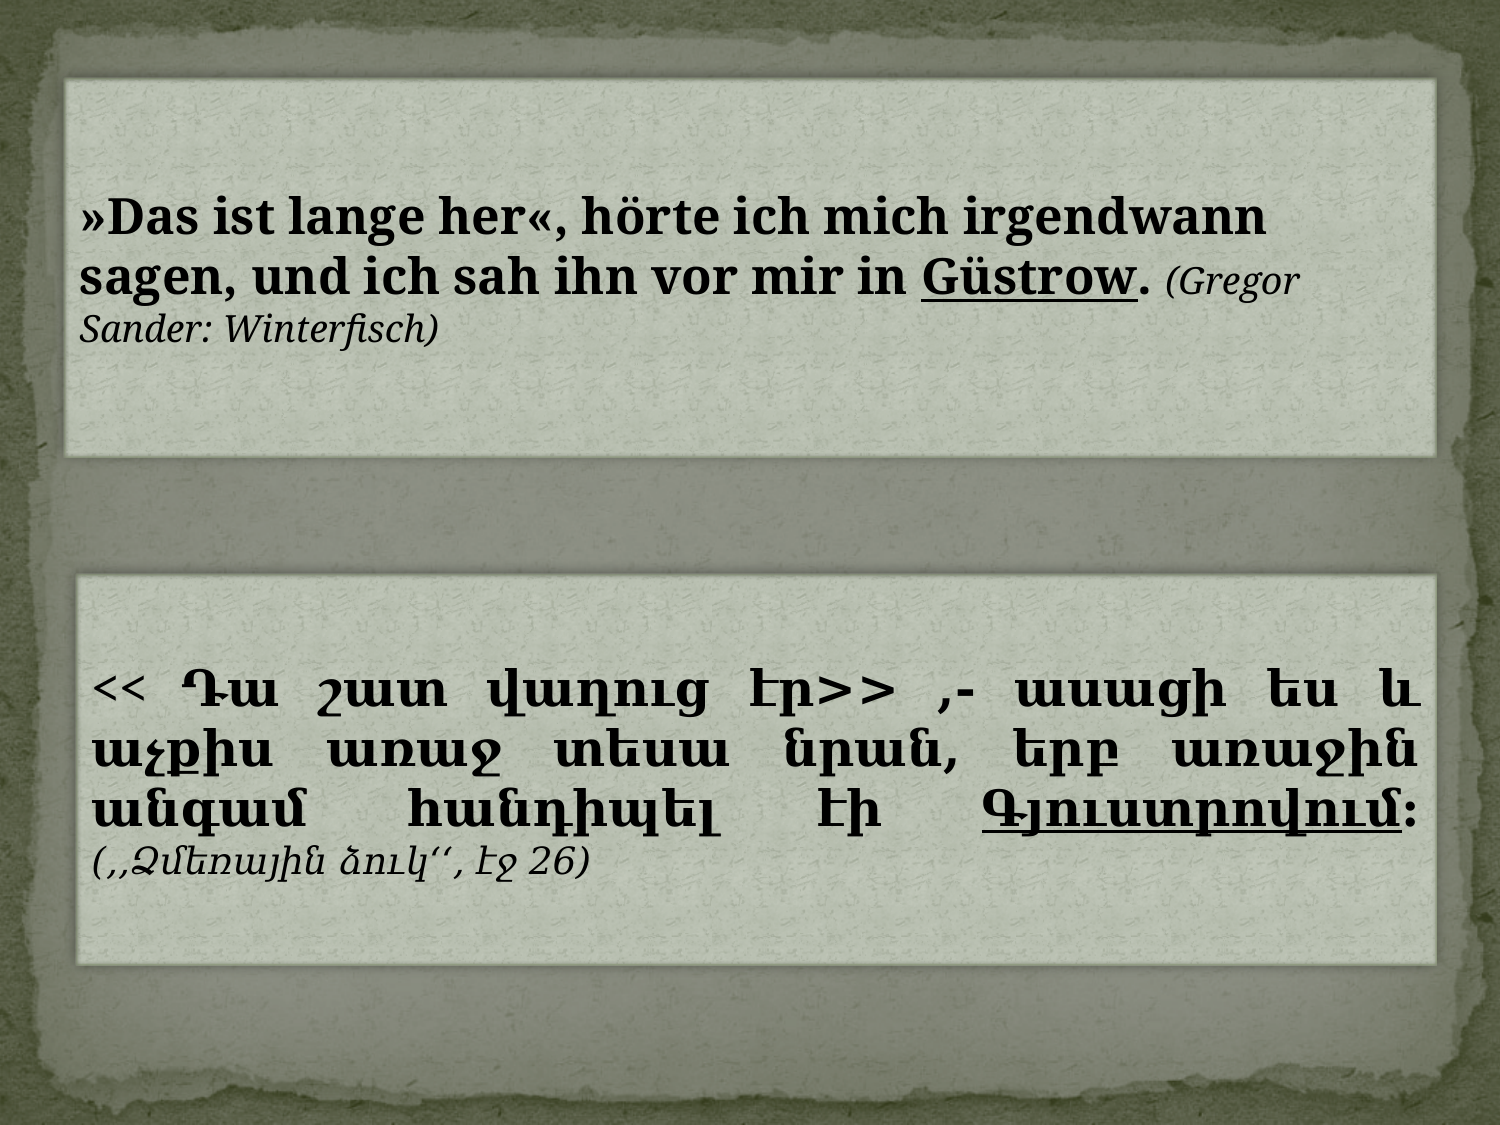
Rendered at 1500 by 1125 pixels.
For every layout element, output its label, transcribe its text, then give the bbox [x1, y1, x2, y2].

text_box << Դա շատ վաղուց էր>> ,- ասացի ես և աչքիս առաջ տեսա նրան, երբ առաջին անգամ հանդիպել էի Գյուստրովում: (,,Ձմեռային ձուկ‘‘, էջ 26) [81, 579, 1433, 961]
text_box »Das ist lange her«, hörte ich mich irgendwann sagen, und ich sah ihn vor mir in Güstrow. (Gregor Sander: Winterfisch) [69, 83, 1432, 453]
